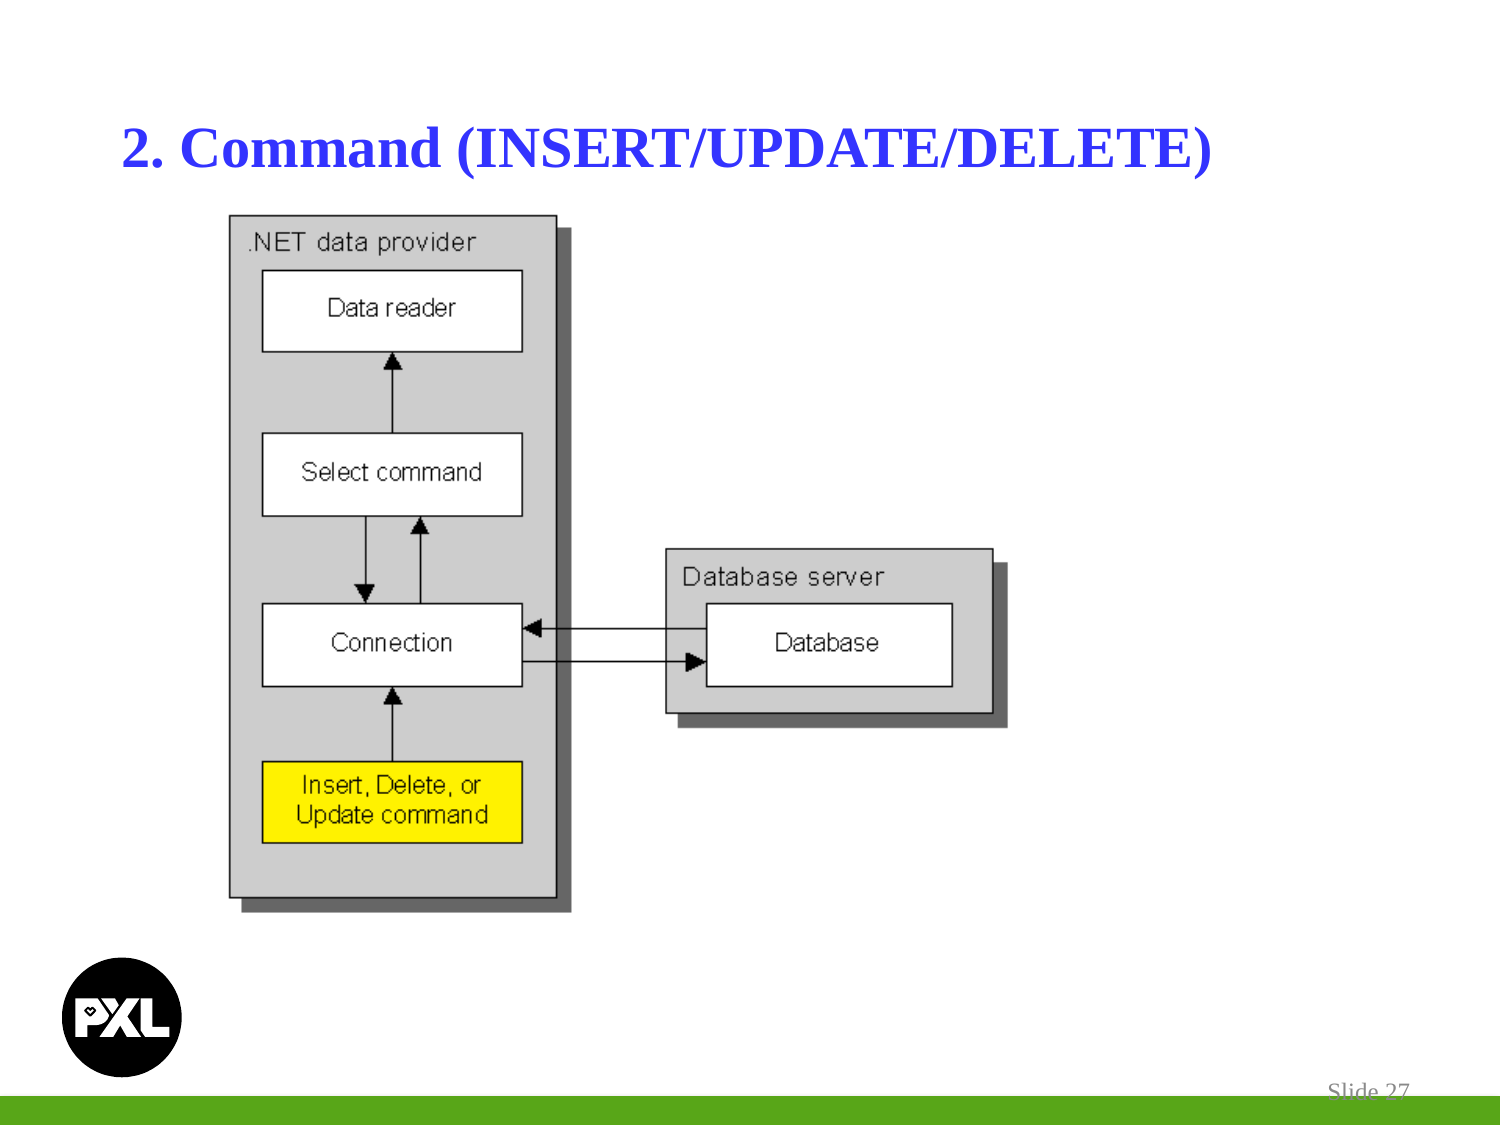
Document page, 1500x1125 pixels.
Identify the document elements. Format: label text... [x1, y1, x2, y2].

slide_number Slide 27 [1074, 1042, 1425, 1103]
text_box 2. Command (INSERT/UPDATE/DELETE) [106, 101, 1229, 187]
picture [223, 209, 1277, 916]
